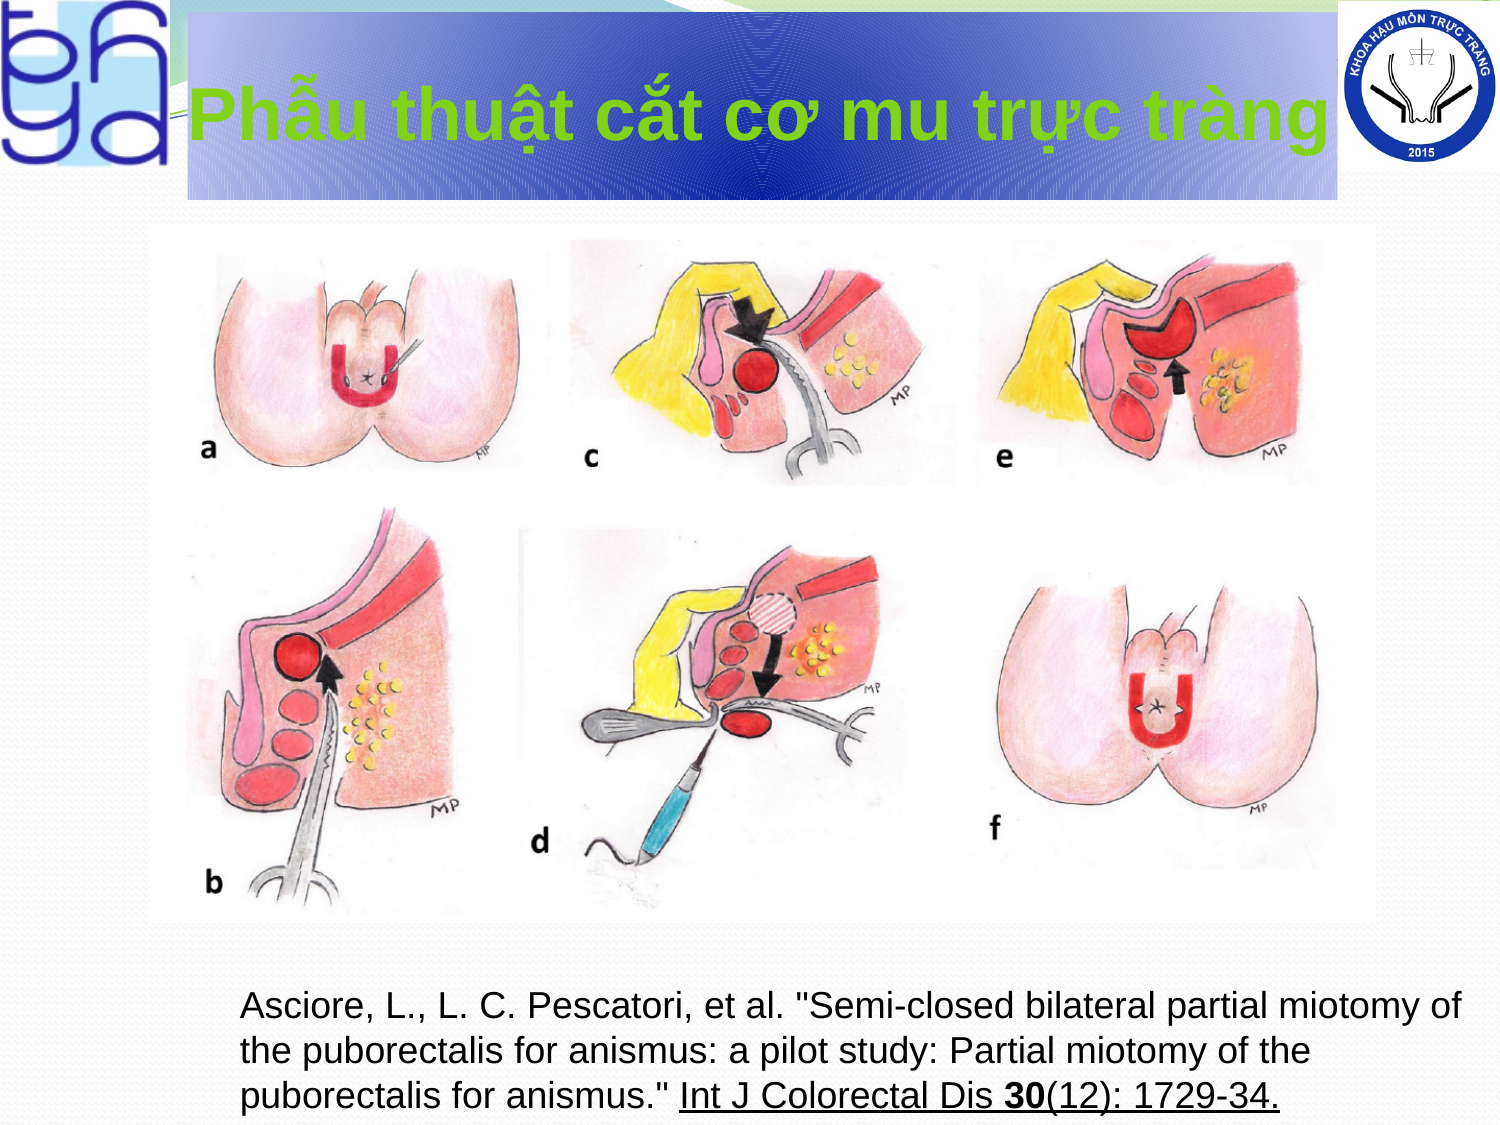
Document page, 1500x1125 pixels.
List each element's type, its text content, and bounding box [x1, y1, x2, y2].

title Phẫu thuật cắt cơ mu trực tràng [187, 12, 1338, 200]
picture [1338, 1, 1500, 172]
picture [0, 0, 170, 169]
text_box Asciore, L., L. C. Pescatori, et al. "Semi-closed bilateral partial miotomy of the puborectalis for anismus: a pilot study: Partial miotomy of the puborectalis for anismus." Int J Colorectal Dis 30(12): 1729-34. [224, 973, 1500, 1124]
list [149, 224, 1377, 924]
